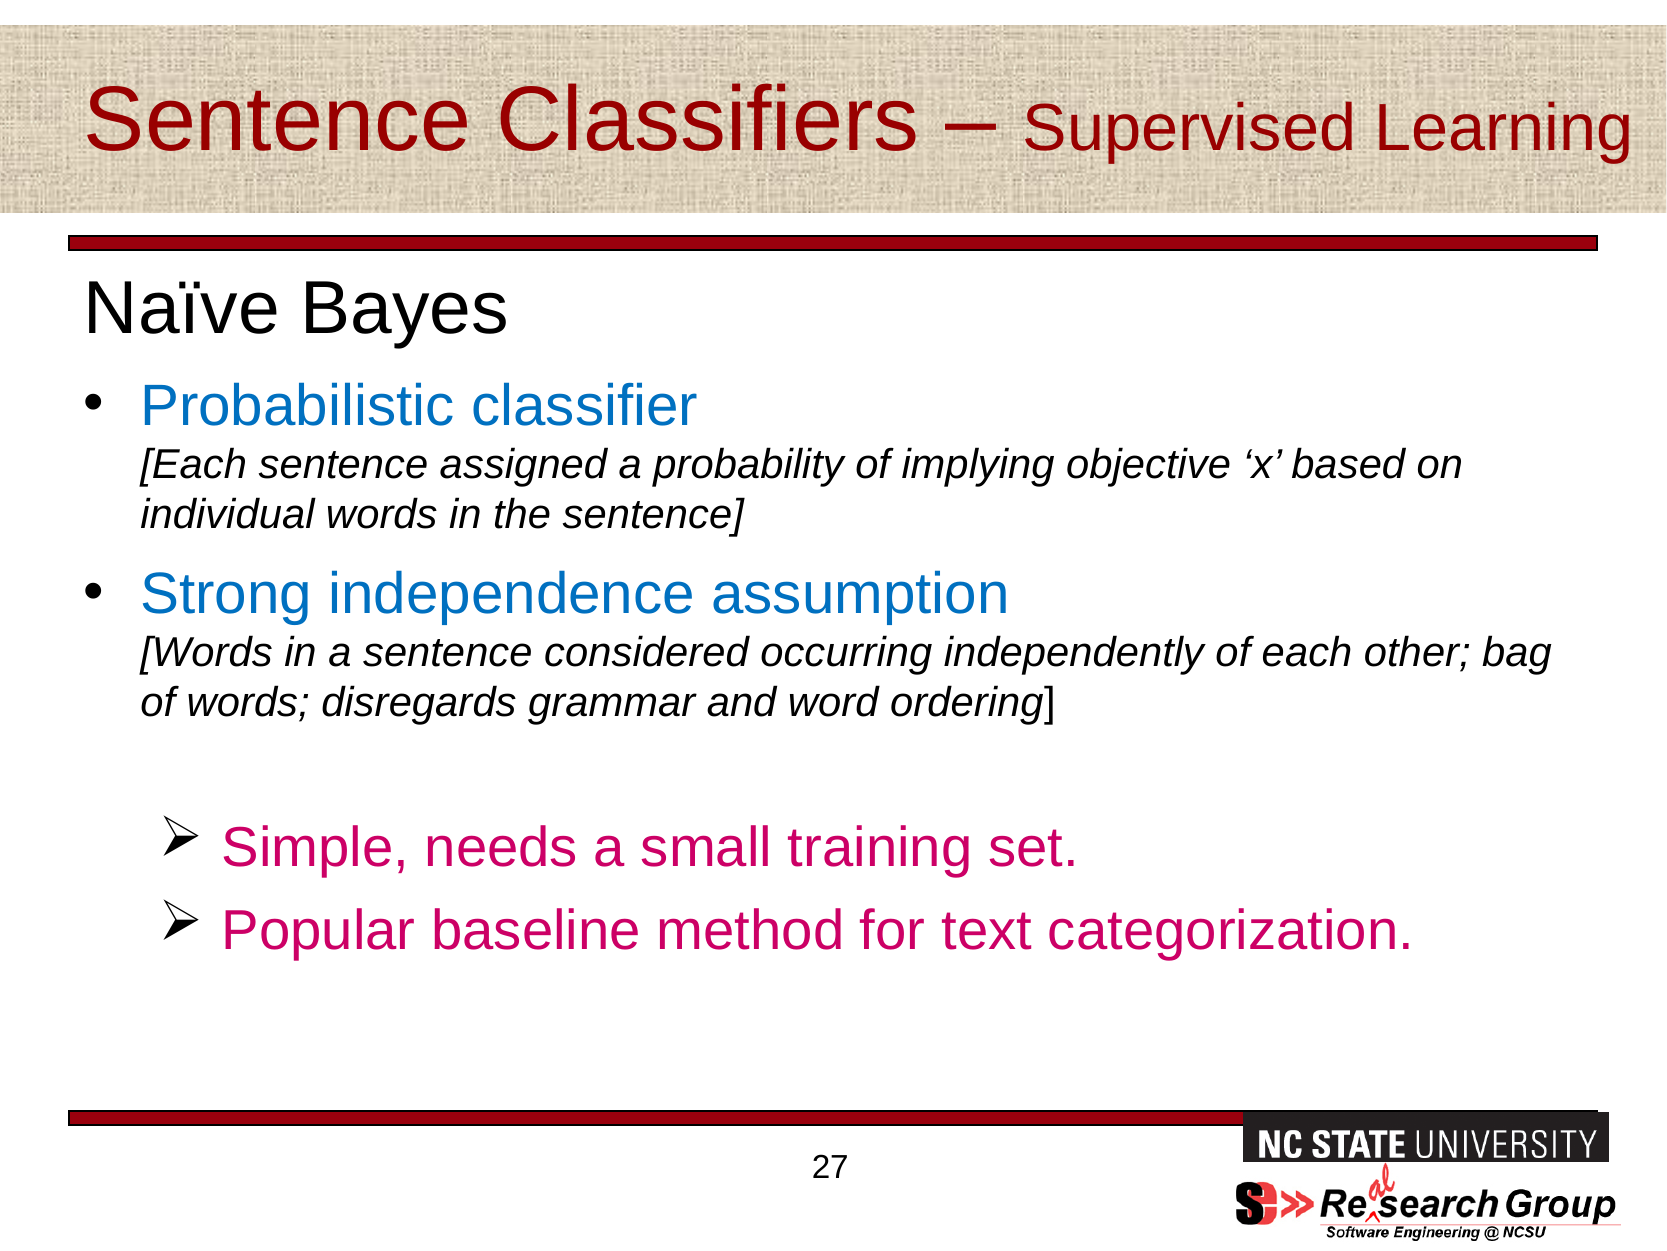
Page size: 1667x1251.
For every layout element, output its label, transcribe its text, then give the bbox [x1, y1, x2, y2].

title Sentence Classifiers – Supervised Learning [69, 37, 1667, 191]
list Naïve Bayes Probabilistic classifier [Each sentence assigned a probability of implying objective ‘x’ based on individual words in the sentence] Strong independence assumption [Words in a sentence considered occurring independently of each other; bag of words; disregards grammar and word ordering] Simple, needs a small training set. Popular baseline method for text categorization. [69, 250, 1597, 1076]
picture [0, 25, 1667, 213]
footer 27 [545, 1137, 1115, 1222]
picture [1231, 1112, 1621, 1247]
